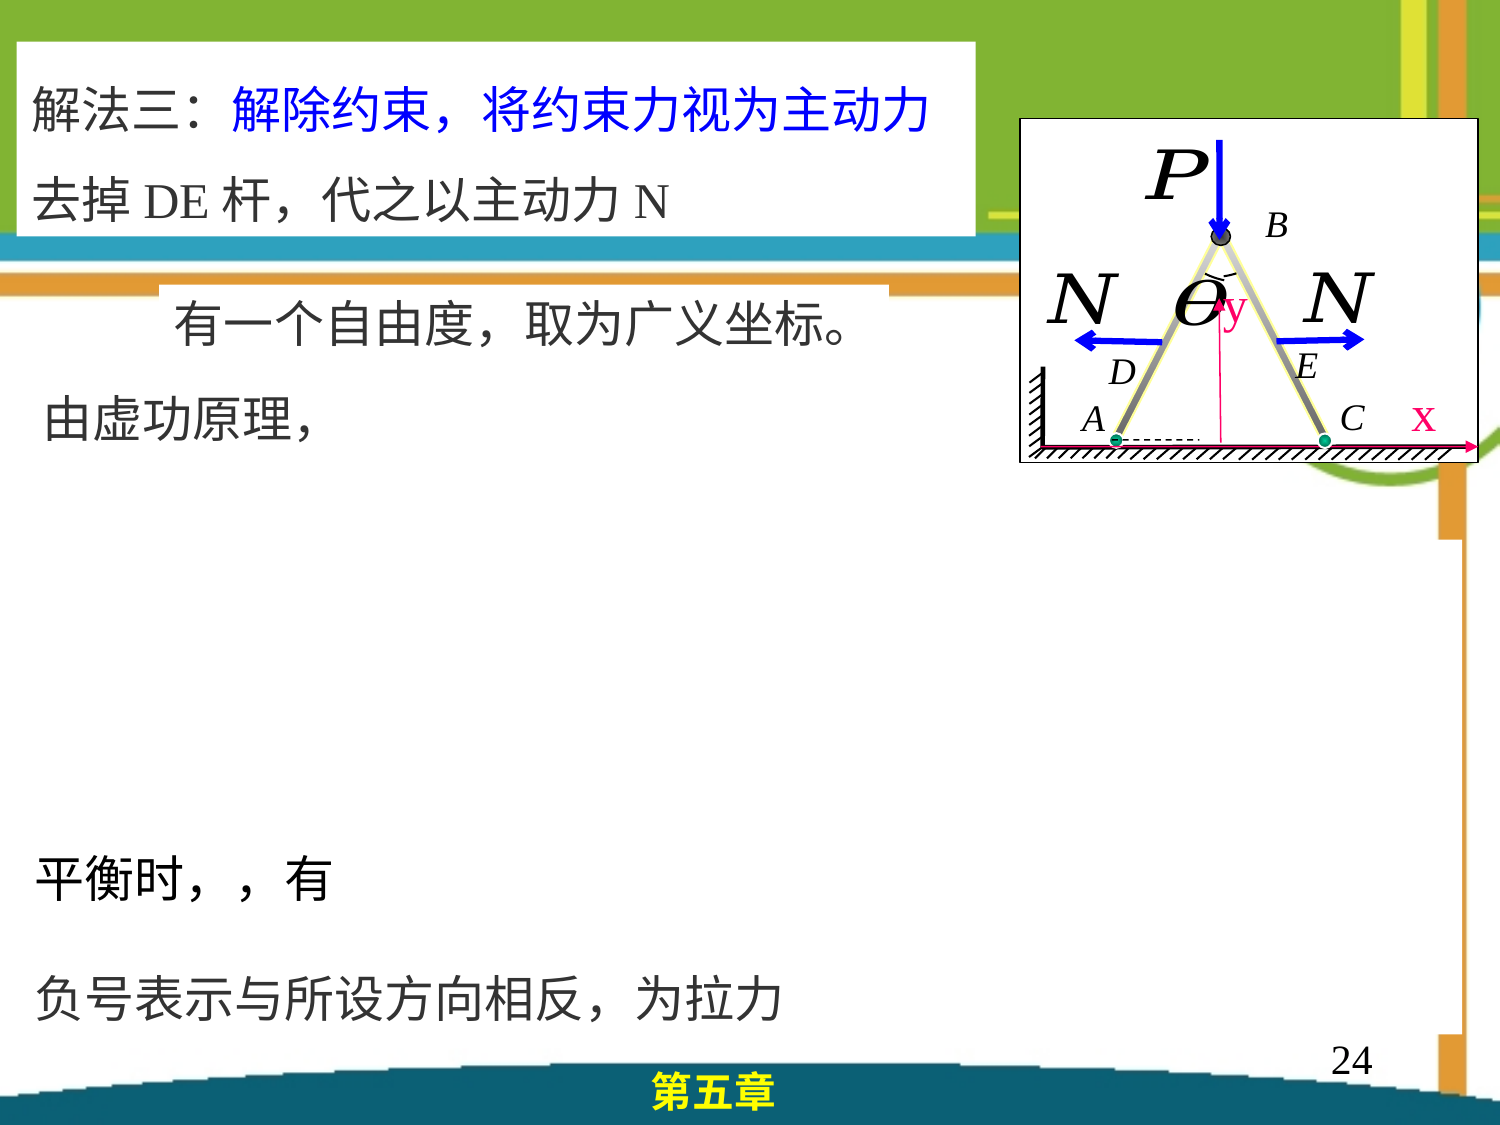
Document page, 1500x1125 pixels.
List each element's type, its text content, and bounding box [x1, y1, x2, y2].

text_box [1019, 118, 1479, 463]
picture [0, 0, 1500, 1125]
text_box 解法三：解除约束，将约束力视为主动力 去掉DE杆，代之以主动力N [16, 41, 976, 237]
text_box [1029, 139, 1479, 460]
slide_number 24 [1074, 1035, 1388, 1100]
